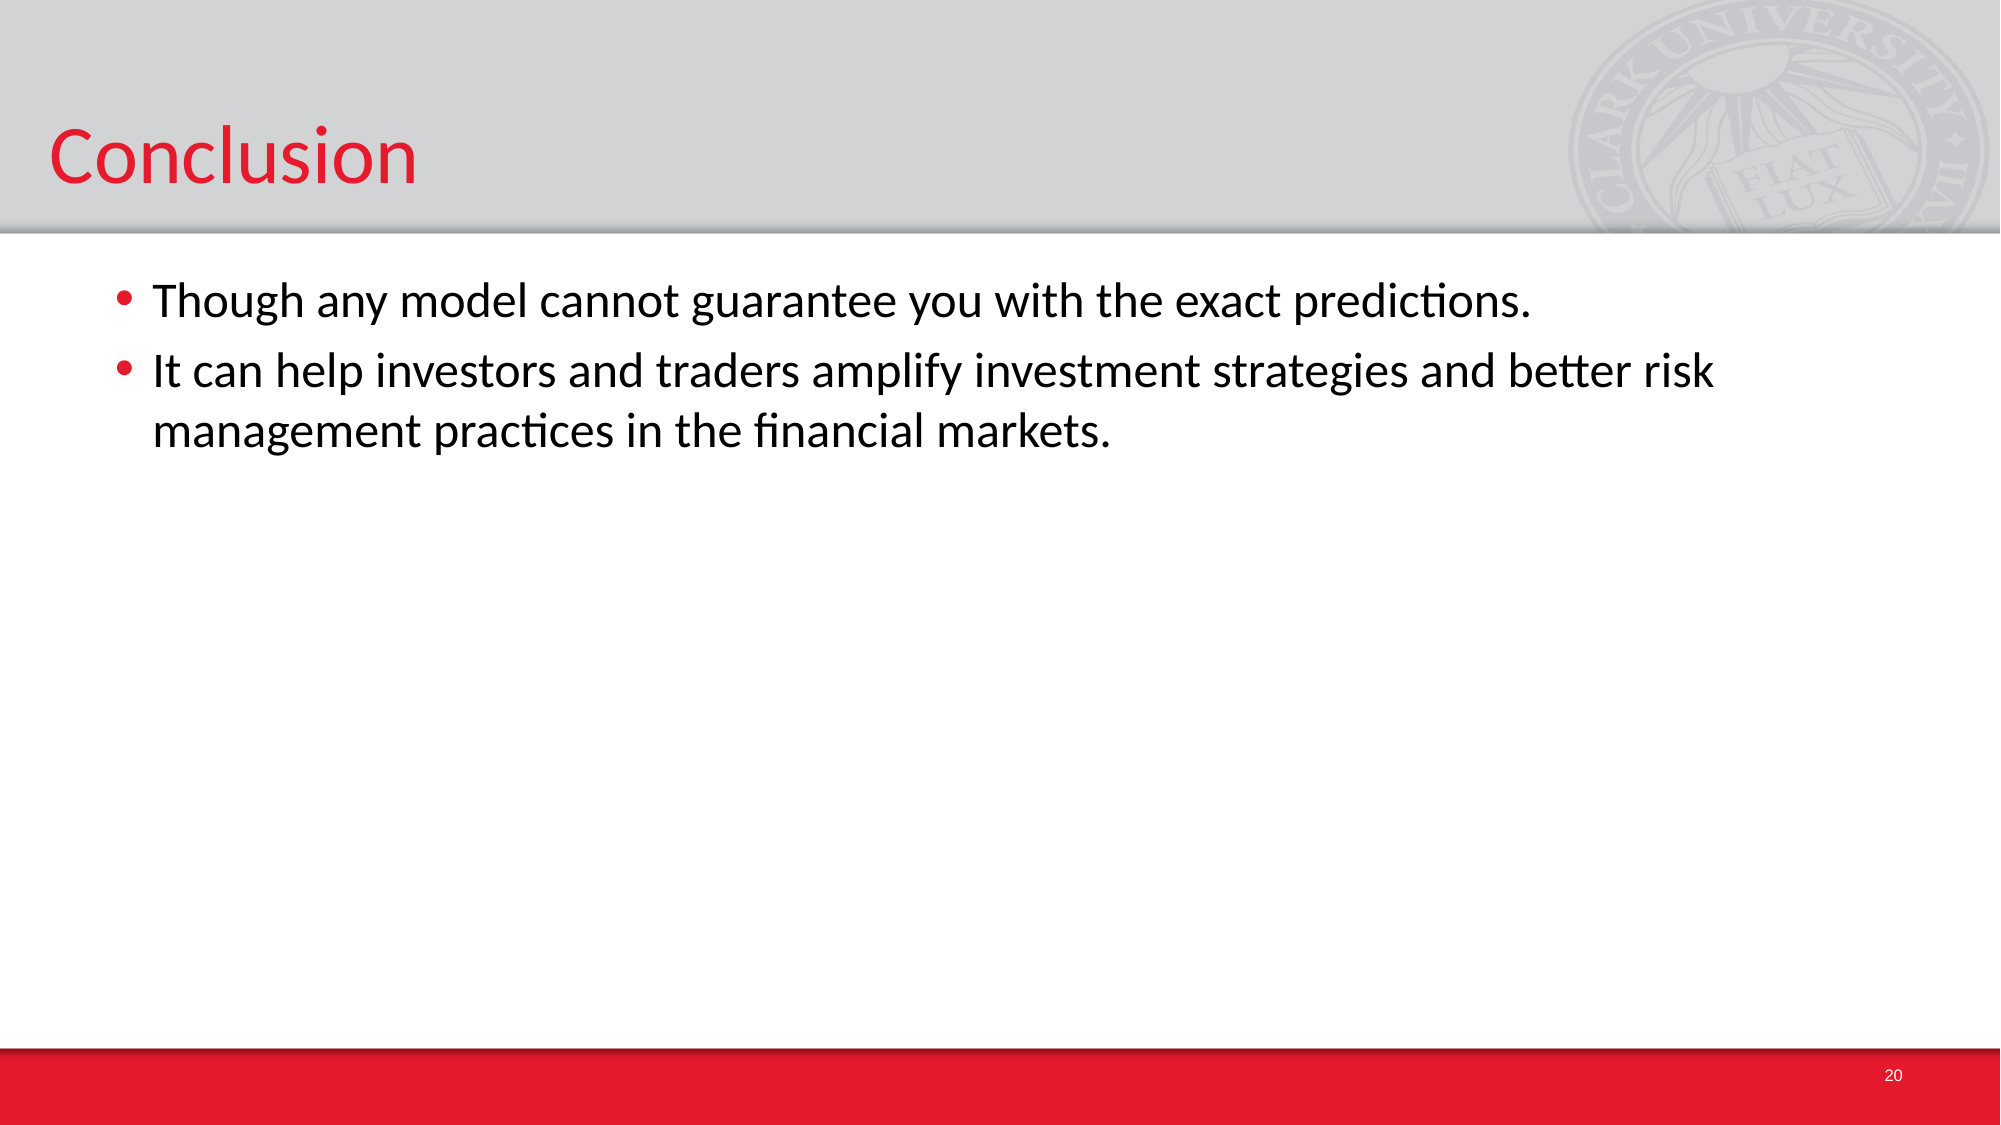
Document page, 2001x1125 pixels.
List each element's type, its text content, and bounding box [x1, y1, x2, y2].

title Conclusion [34, 20, 1466, 208]
slide_number 20 [1436, 1045, 1904, 1105]
list Though any model cannot guarantee you with the exact predictions. It can help investors and traders amplify investment strategies and better risk management practices in the financial markets. [99, 259, 1900, 1005]
picture [0, 1041, 2000, 1125]
picture [0, 0, 2000, 240]
